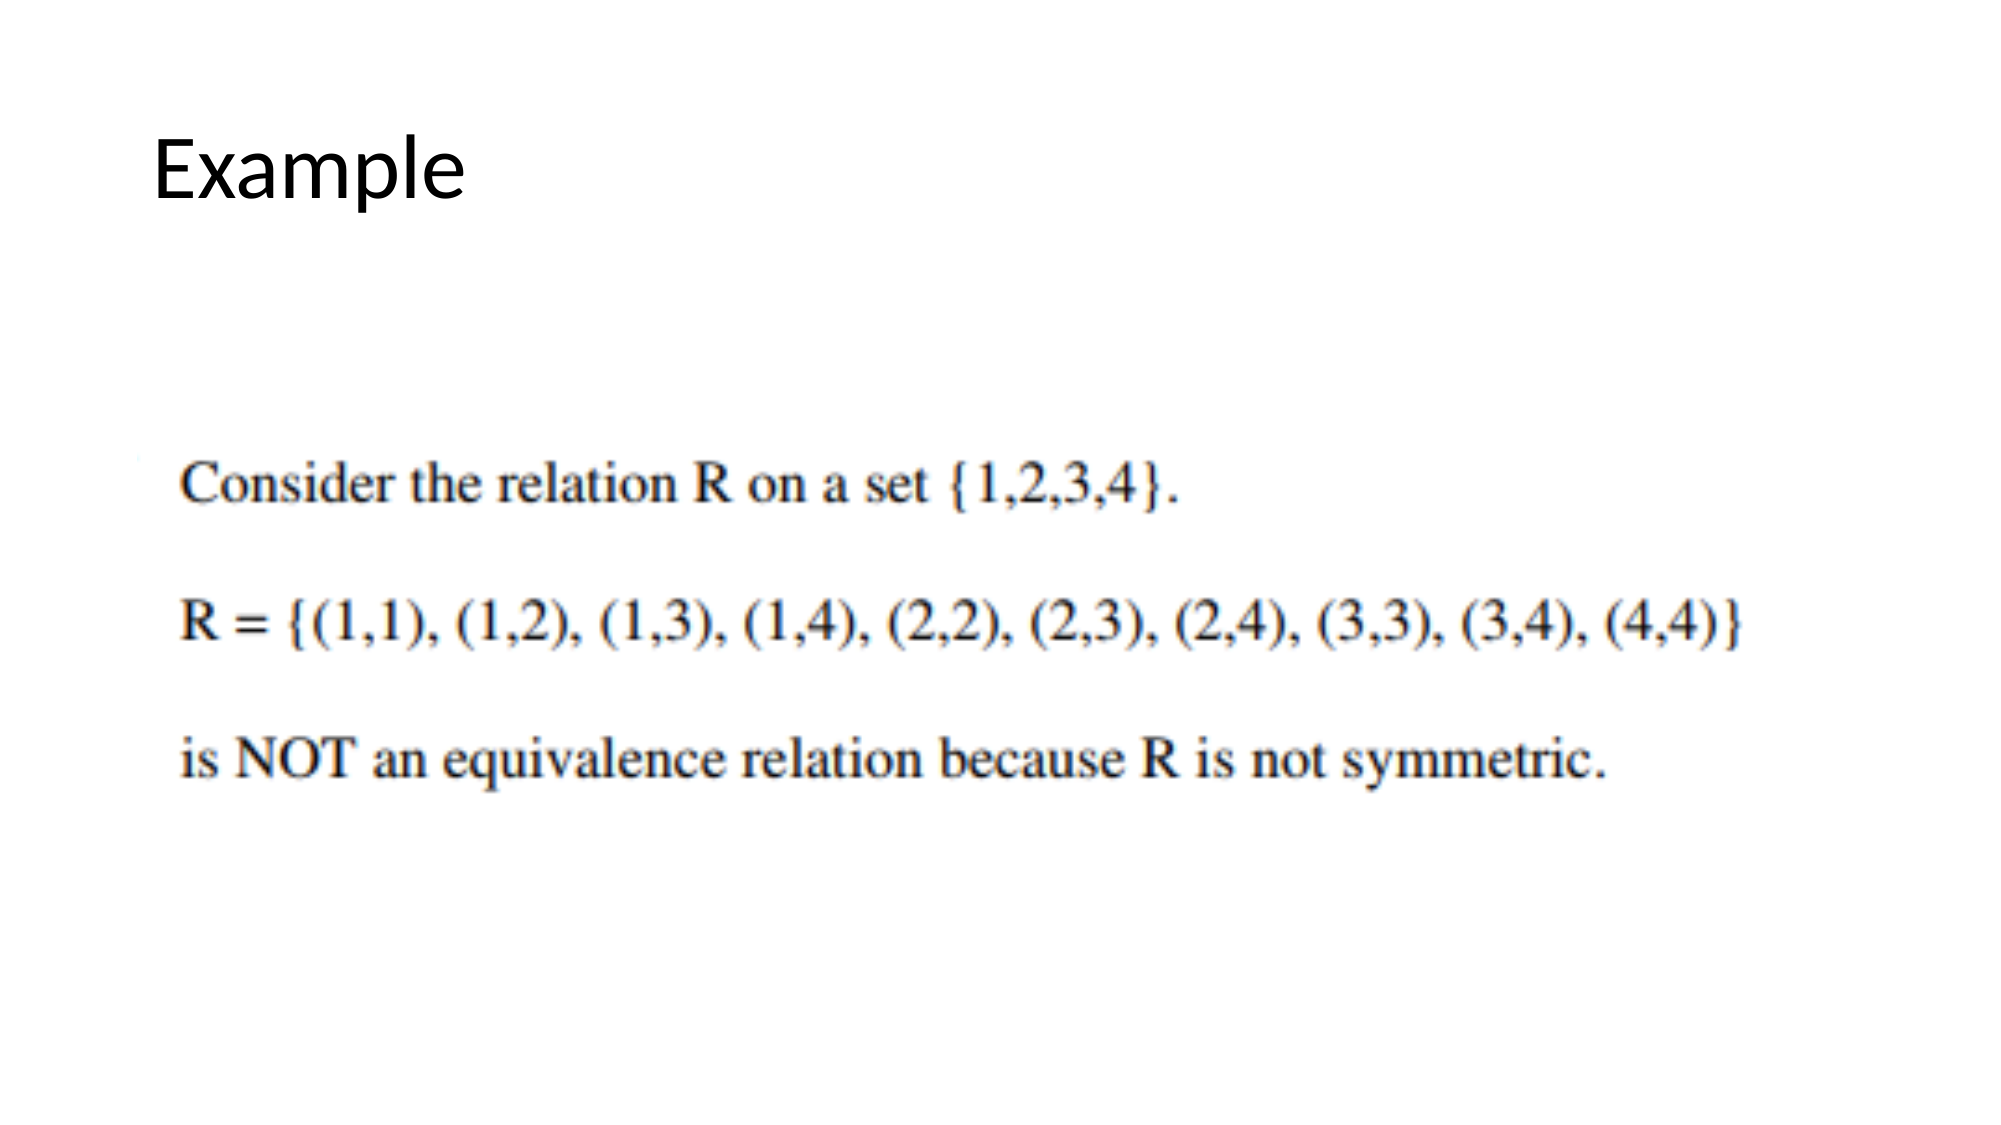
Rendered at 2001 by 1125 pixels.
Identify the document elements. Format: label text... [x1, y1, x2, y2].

title Example [137, 59, 1863, 278]
picture [137, 414, 1810, 843]
